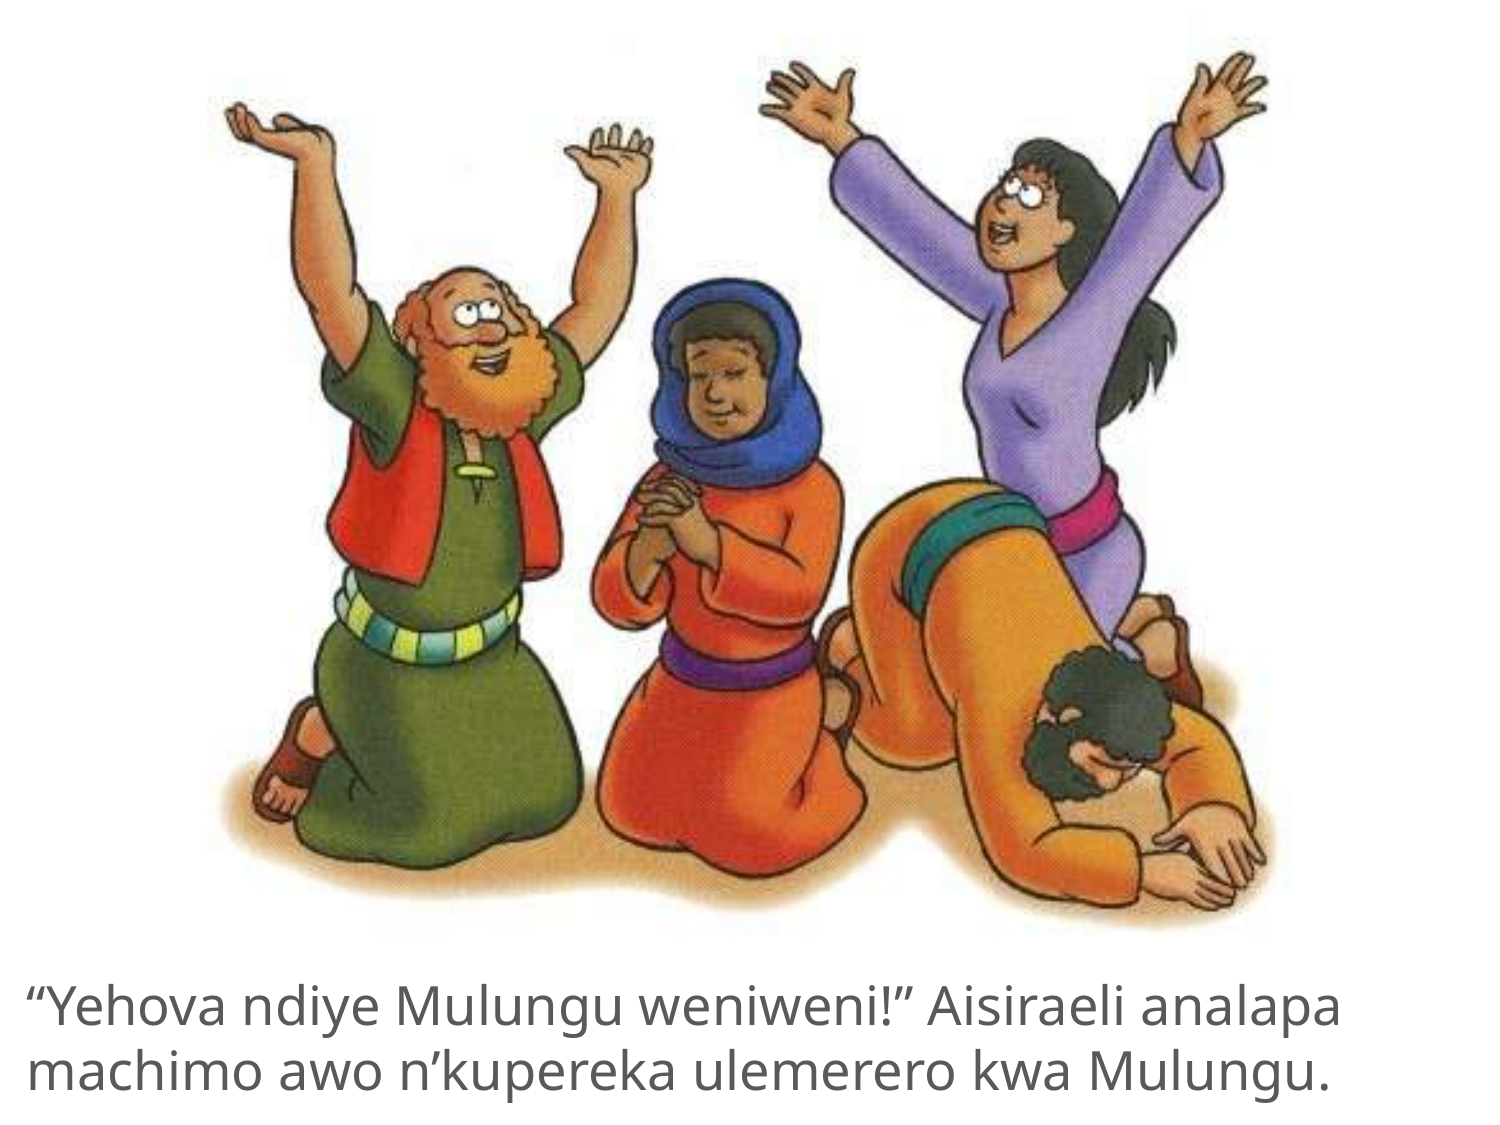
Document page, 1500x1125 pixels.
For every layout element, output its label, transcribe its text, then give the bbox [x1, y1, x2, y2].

picture [207, 0, 1293, 953]
text_box “Yehova ndiye Mulungu weniweni!” Aisiraeli analapa machimo awo n’kupereka ulemerero kwa Mulungu. [11, 964, 1498, 1109]
